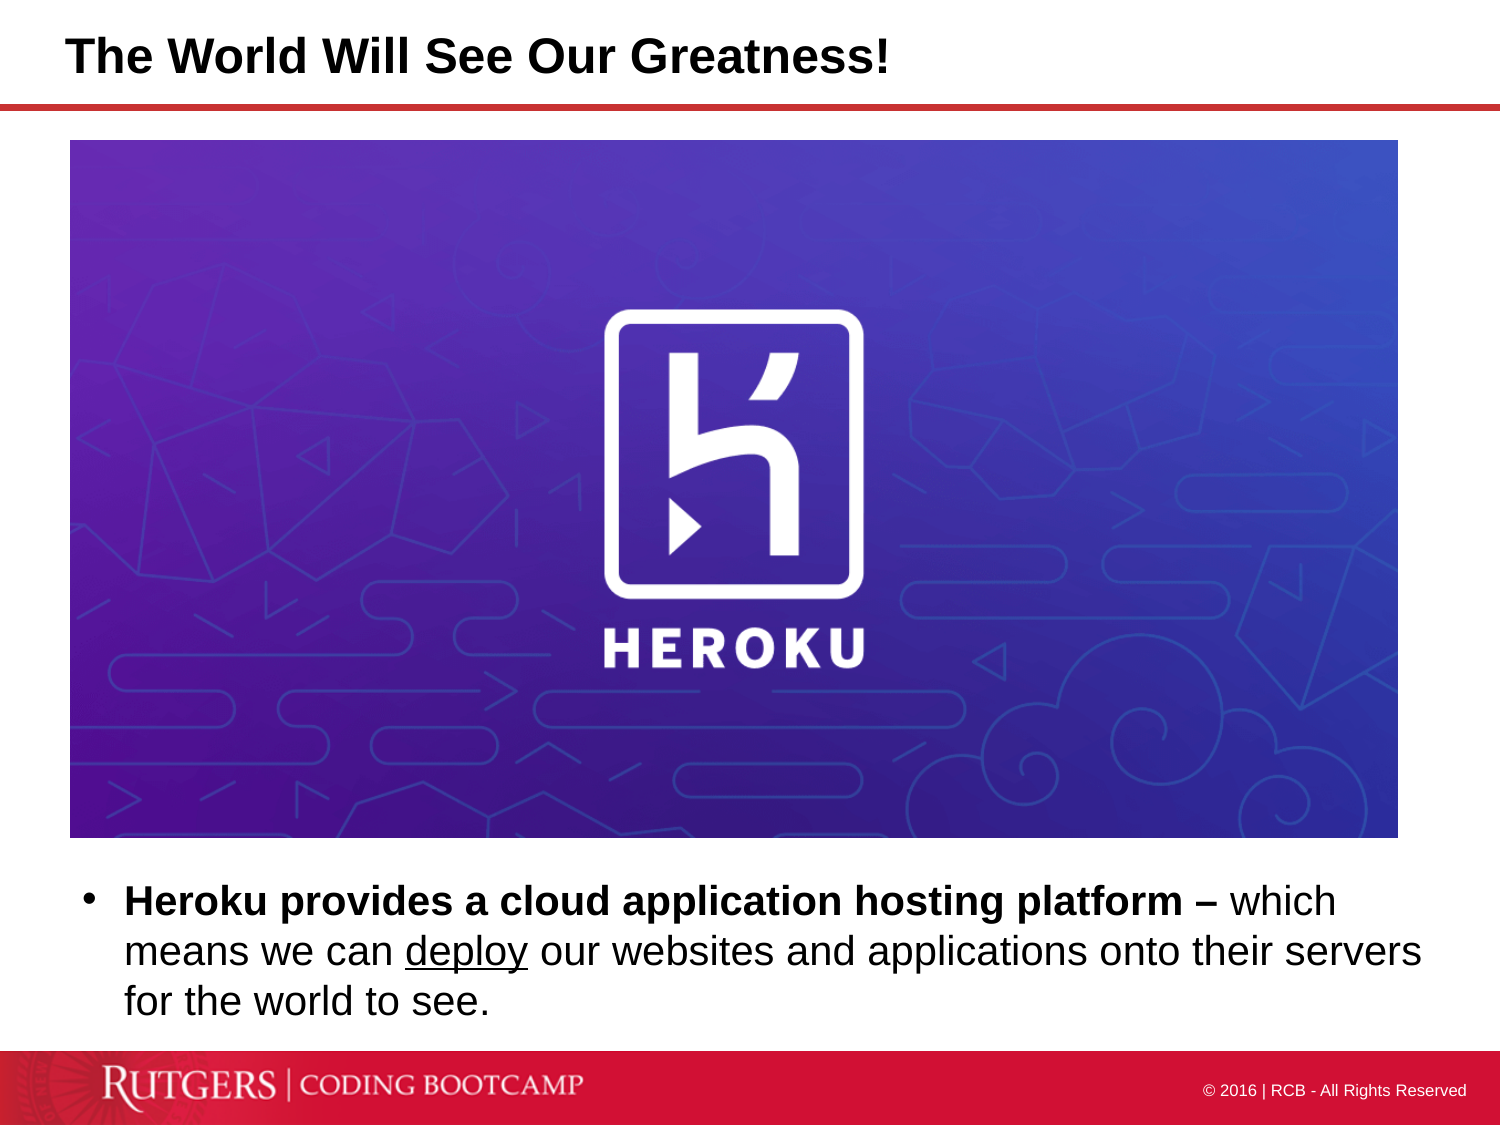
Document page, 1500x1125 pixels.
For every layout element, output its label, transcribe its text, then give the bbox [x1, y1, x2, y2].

text_box [648, 1049, 1500, 1125]
picture [70, 140, 1399, 838]
picture [0, 1051, 651, 1125]
text_box Heroku provides a cloud application hosting platform – which means we can deploy our websites and applications onto their servers for the world to see. [67, 858, 1480, 966]
text_box [0, 0, 1500, 104]
text_box The World Will See Our Greatness! [50, 16, 913, 91]
text_box © 2016 | RCB - All Rights Reserved [1024, 1072, 1483, 1108]
